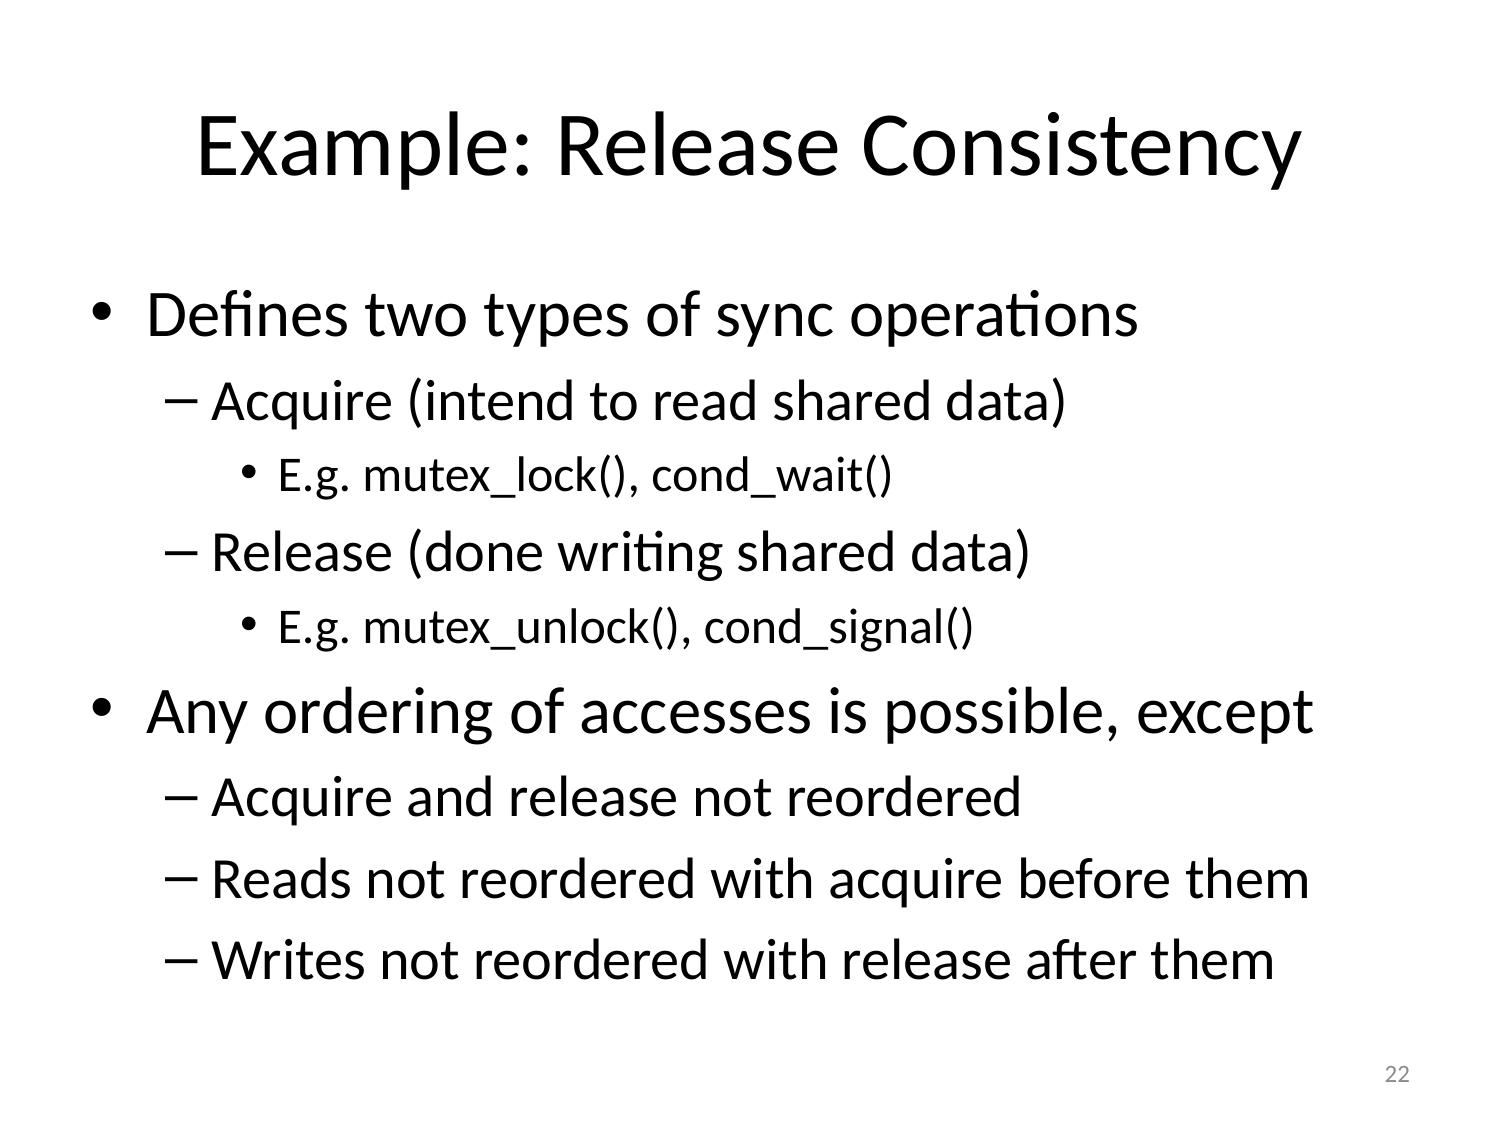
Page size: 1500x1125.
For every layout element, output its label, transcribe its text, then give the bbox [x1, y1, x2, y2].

slide_number 22 [1074, 1042, 1425, 1103]
list Defines two types of sync operations Acquire (intend to read shared data) E.g. mutex_lock(), cond_wait() Release (done writing shared data) E.g. mutex_unlock(), cond_signal() Any ordering of accesses is possible, except Acquire and release not reordered Reads not reordered with acquire before them Writes not reordered with release after them [75, 262, 1425, 1005]
title Example: Release Consistency [75, 45, 1425, 233]
